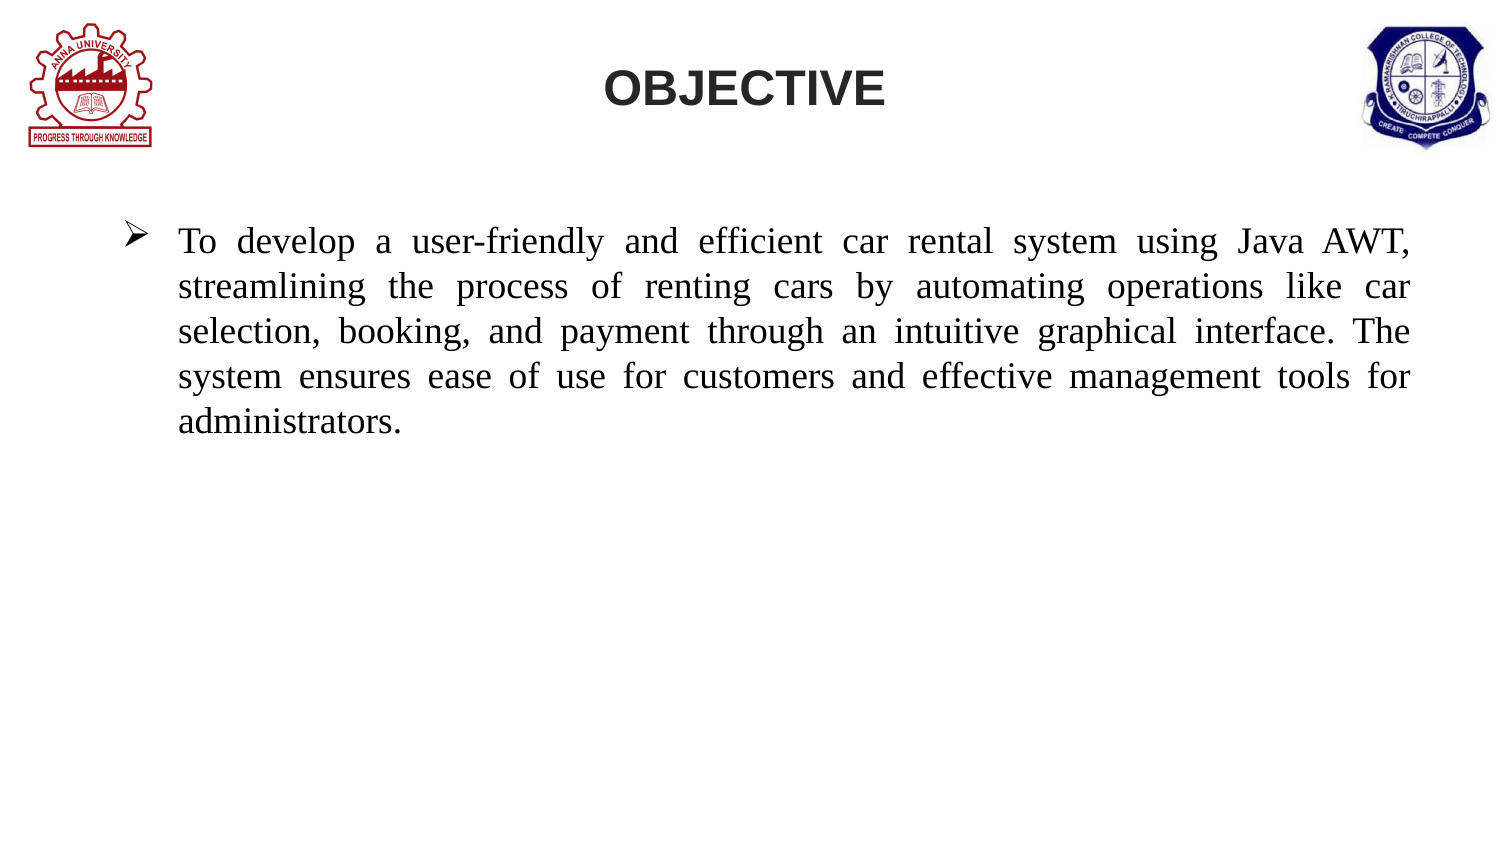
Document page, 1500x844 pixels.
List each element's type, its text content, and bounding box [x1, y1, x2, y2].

picture [1359, 22, 1496, 154]
text_box To develop a user-friendly and efficient car rental system using Java AWT, streamlining the process of renting cars by automating operations like car selection, booking, and payment through an intuitive graphical interface. The system ensures ease of use for customers and effective management tools for administrators. [107, 208, 1428, 449]
list [51, 165, 1449, 750]
picture [26, 22, 153, 148]
title OBJECTIVE [157, 40, 1354, 148]
